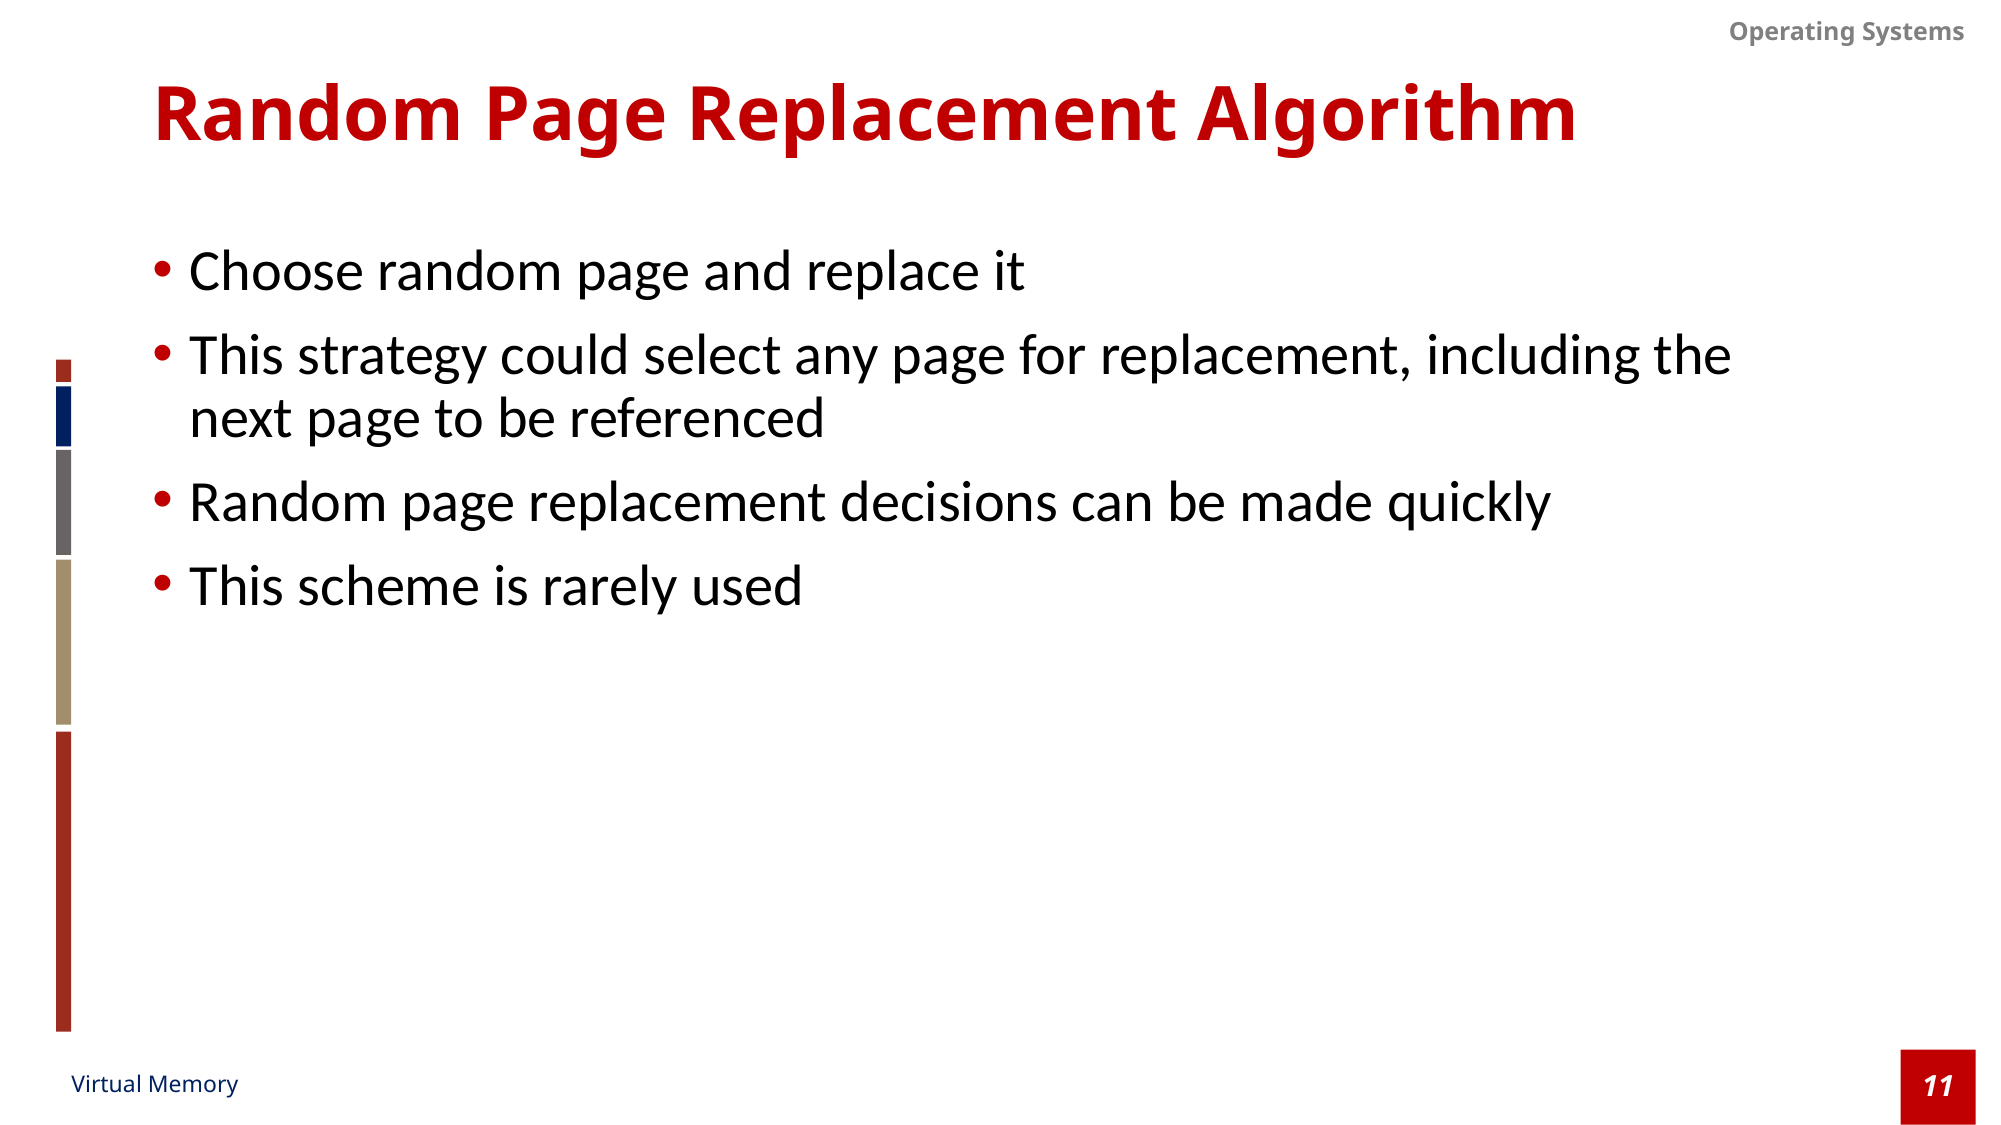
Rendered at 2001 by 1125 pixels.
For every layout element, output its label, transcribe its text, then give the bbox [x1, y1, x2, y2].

list Choose random page and replace it This strategy could select any page for replacement, including the next page to be referenced Random page replacement decisions can be made quickly This scheme is rarely used [137, 232, 1863, 1043]
title Random Page Replacement Algorithm [137, 7, 1863, 226]
